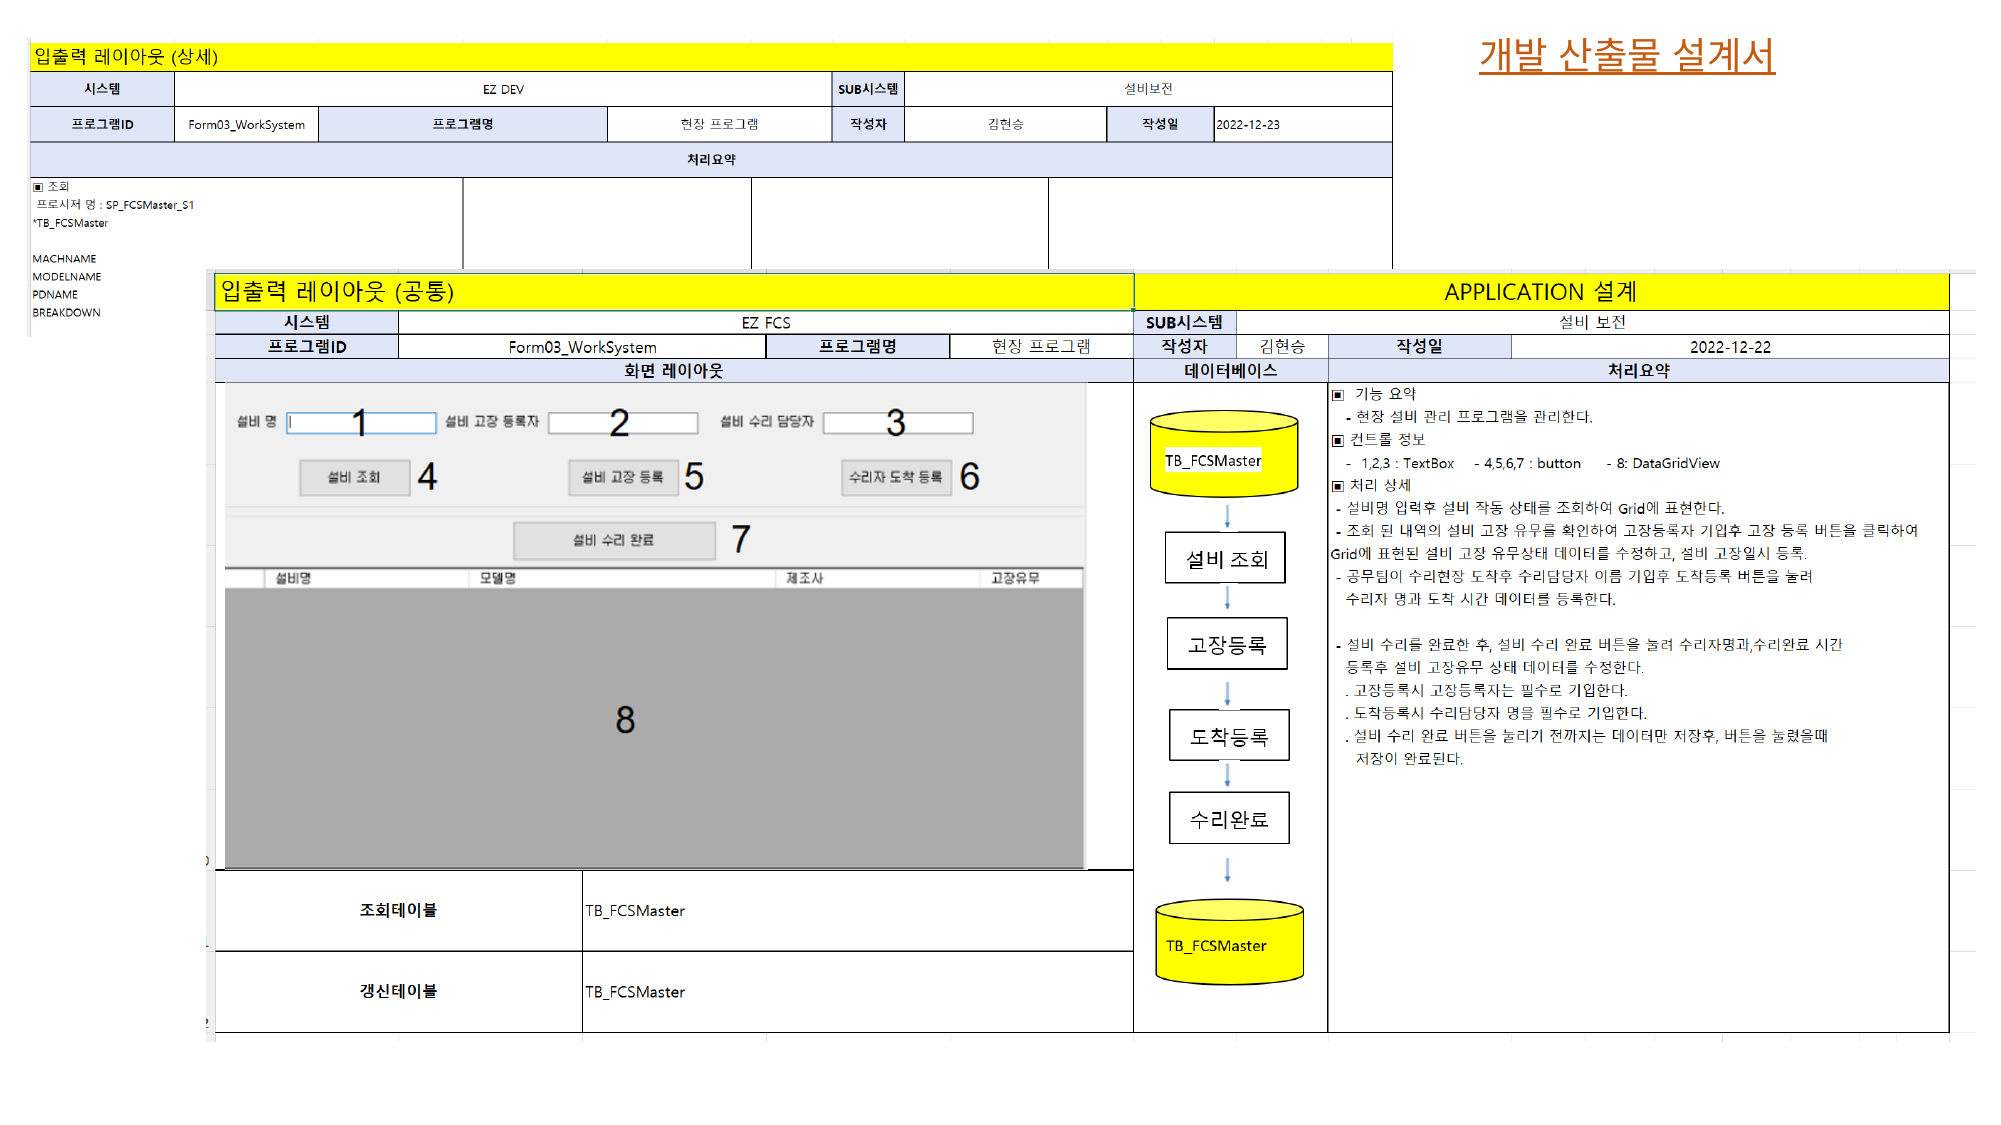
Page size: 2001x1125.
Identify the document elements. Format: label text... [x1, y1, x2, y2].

picture [27, 38, 1976, 1042]
text_box 개발 산출물 설계서 [1464, 24, 1854, 85]
